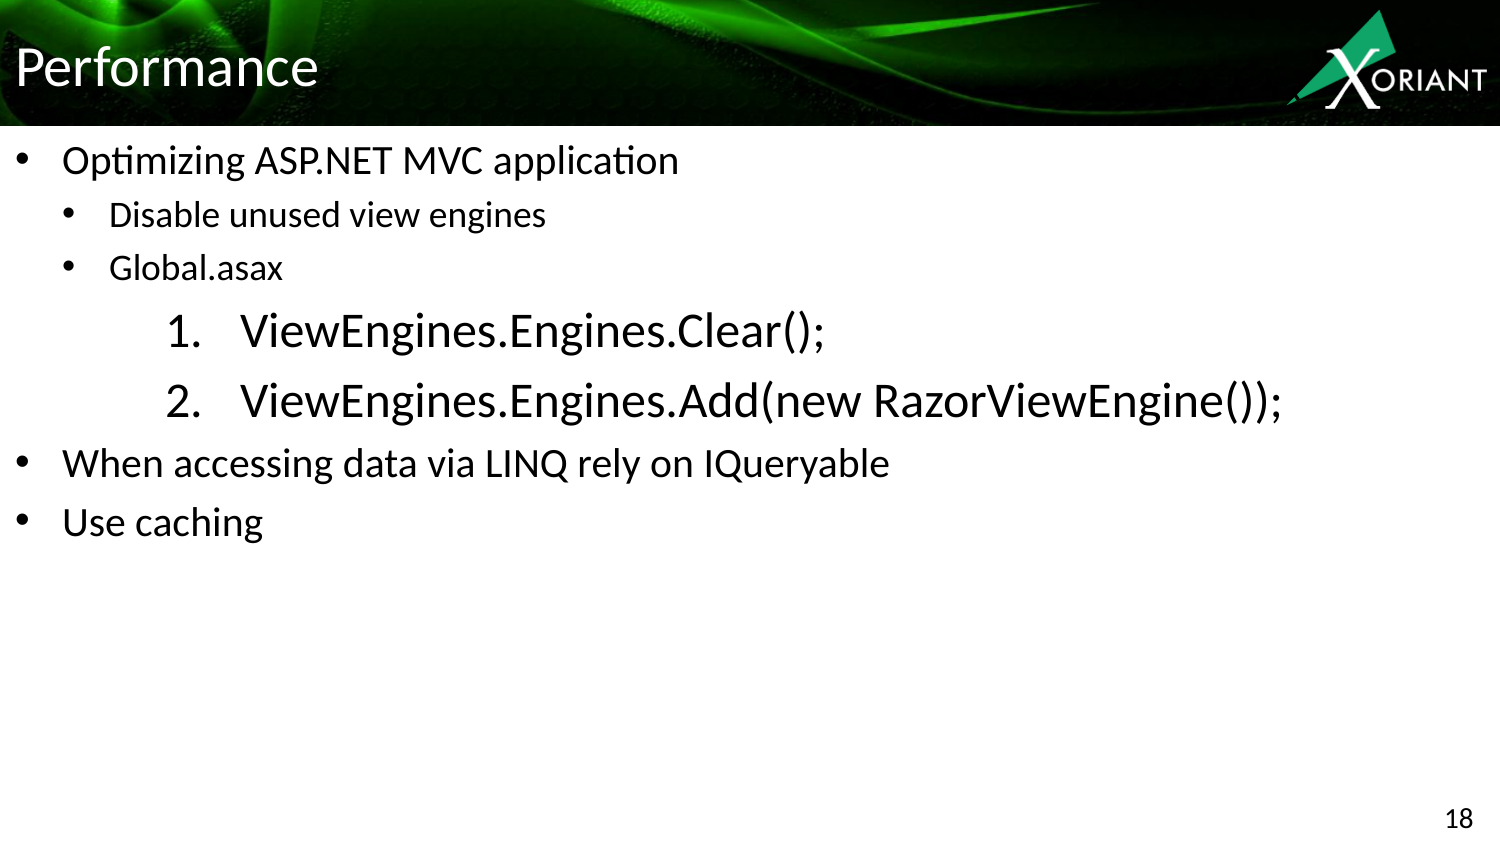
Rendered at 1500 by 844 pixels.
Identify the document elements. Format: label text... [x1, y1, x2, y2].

title Performance [0, 0, 1270, 125]
picture [1270, 0, 1500, 126]
list Optimizing ASP.NET MVC application Disable unused view engines Global.asax ViewEngines.Engines.Clear(); ViewEngines.Engines.Add(new RazorViewEngine()); When accessing data via LINQ rely on IQueryable Use caching [0, 125, 1499, 842]
